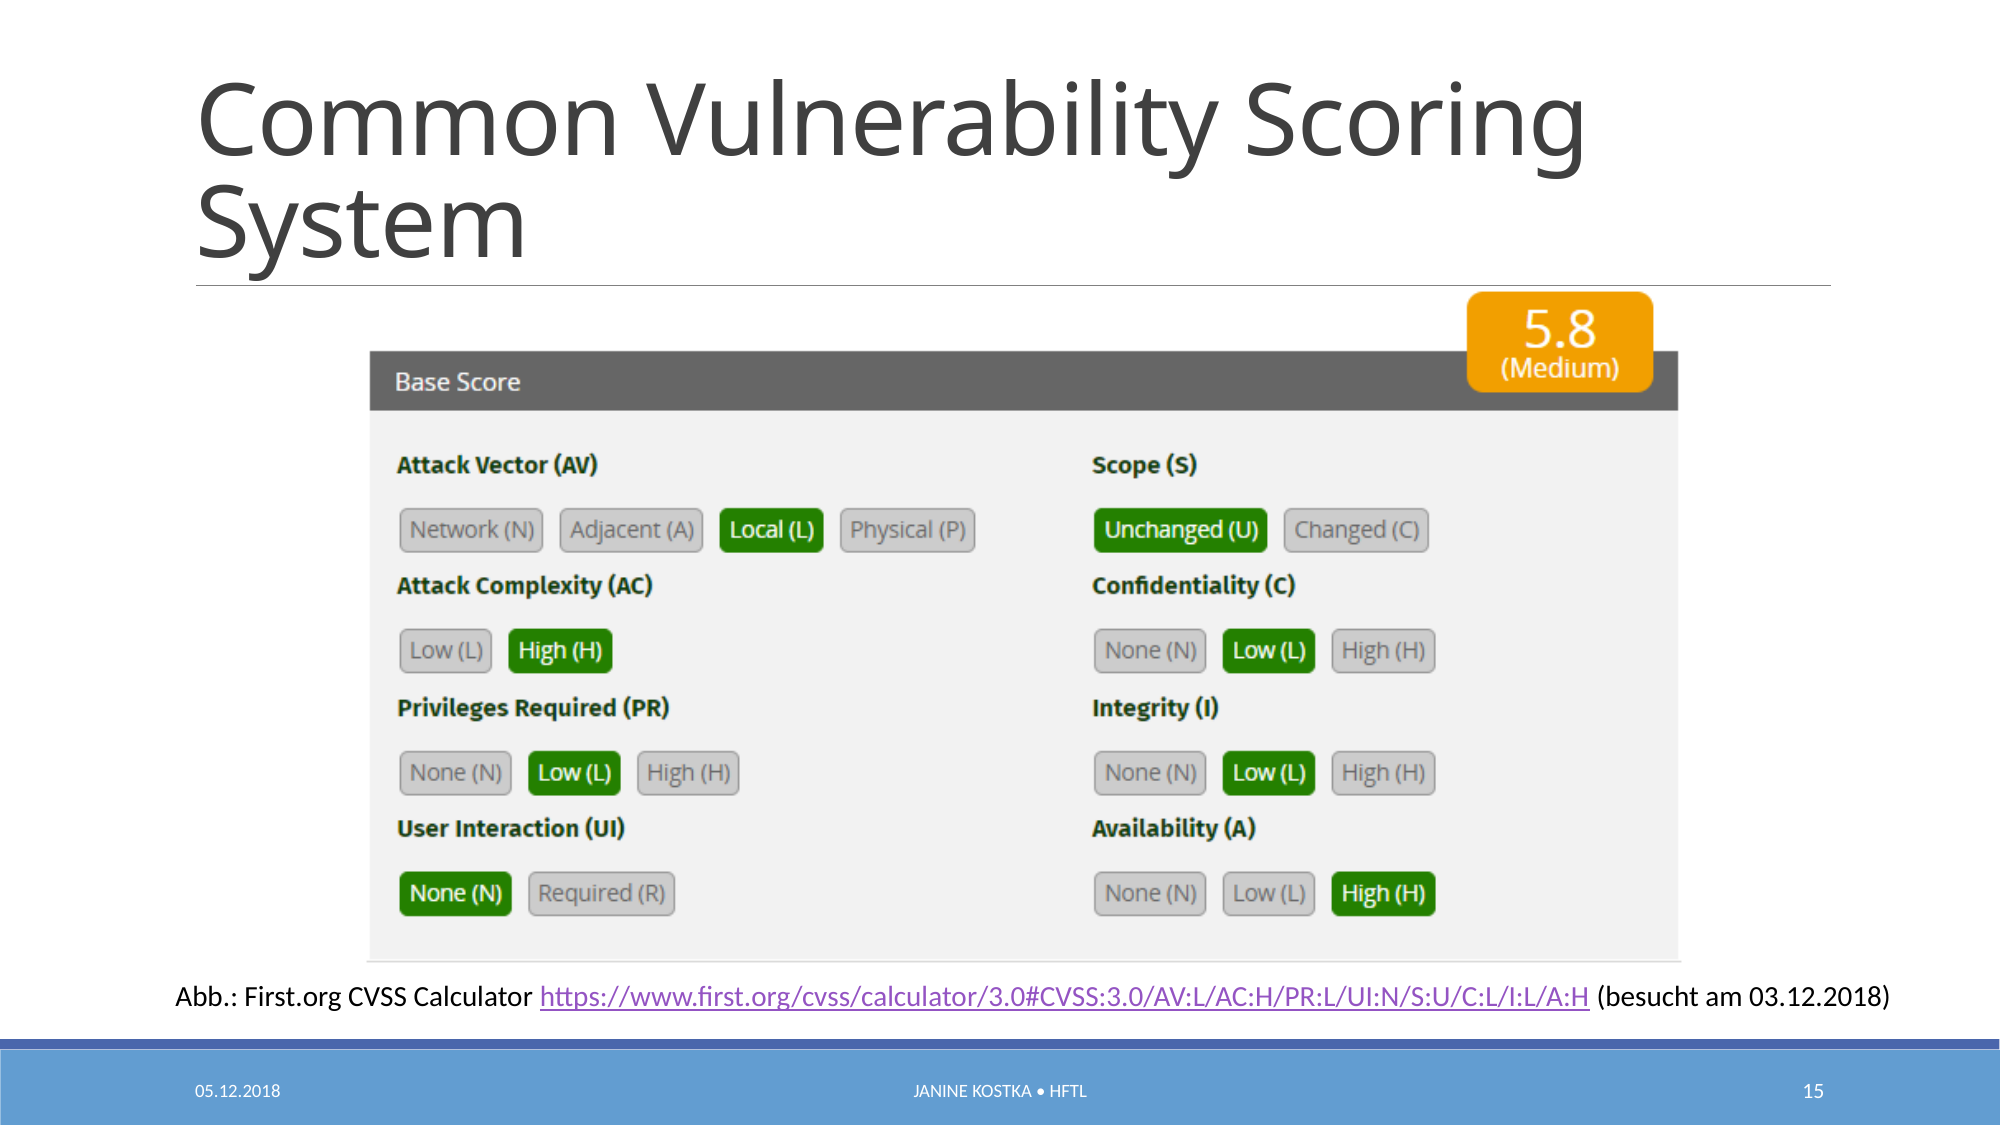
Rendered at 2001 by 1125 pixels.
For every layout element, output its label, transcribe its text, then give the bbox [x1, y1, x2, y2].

text_box Abb.: First.org CVSS Calculator https://www.first.org/cvss/calculator/3.0#CVSS:3.0/AV:L/AC:H/PR:L/UI:N/S:U/C:L/I:L/A:H (besucht am 03.12.2018) [160, 970, 1968, 1090]
picture [361, 287, 1685, 971]
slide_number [180, 1090, 586, 1120]
slide_number 15 [1624, 1090, 1840, 1120]
footer Janine Kostka • HfTL [604, 1090, 1396, 1120]
title Common Vulnerability Scoring System [180, 47, 1830, 285]
